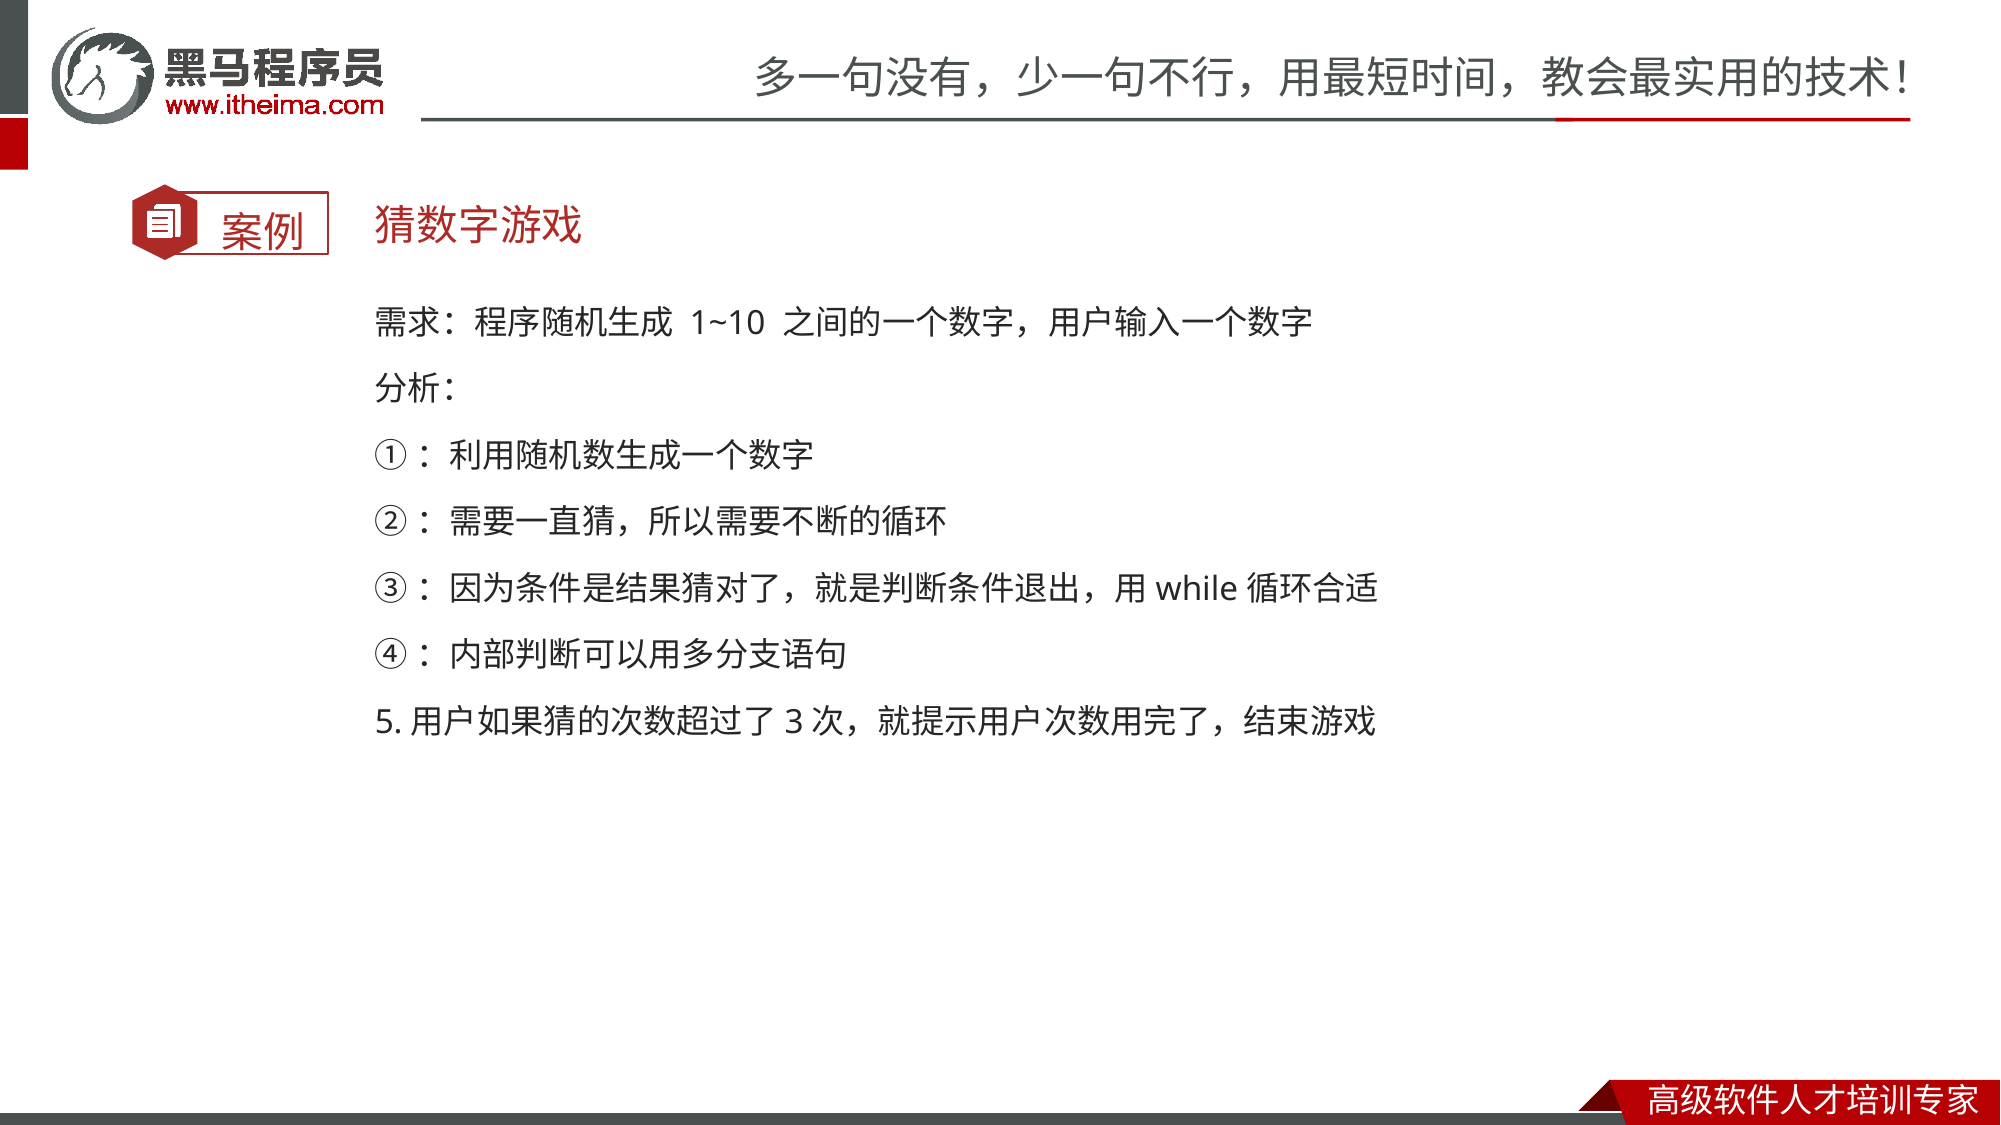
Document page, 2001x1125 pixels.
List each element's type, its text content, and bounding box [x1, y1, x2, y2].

list 猜数字游戏 [360, 181, 1872, 266]
picture [147, 204, 181, 238]
list 需求：程序随机生成 1~10 之间的一个数字，用户输入一个数字 分析： ①：利用随机数生成一个数字 ②：需要一直猜，所以需要不断的循环 ③：因为条件是结果猜对了，就是判断条件退出，用while循环合适 ④：内部判断可以用多分支语句 5.用户如果猜的次数超过了3次，就提示用户次数用完了，结束游戏 [360, 273, 1872, 1020]
picture [50, 26, 384, 125]
